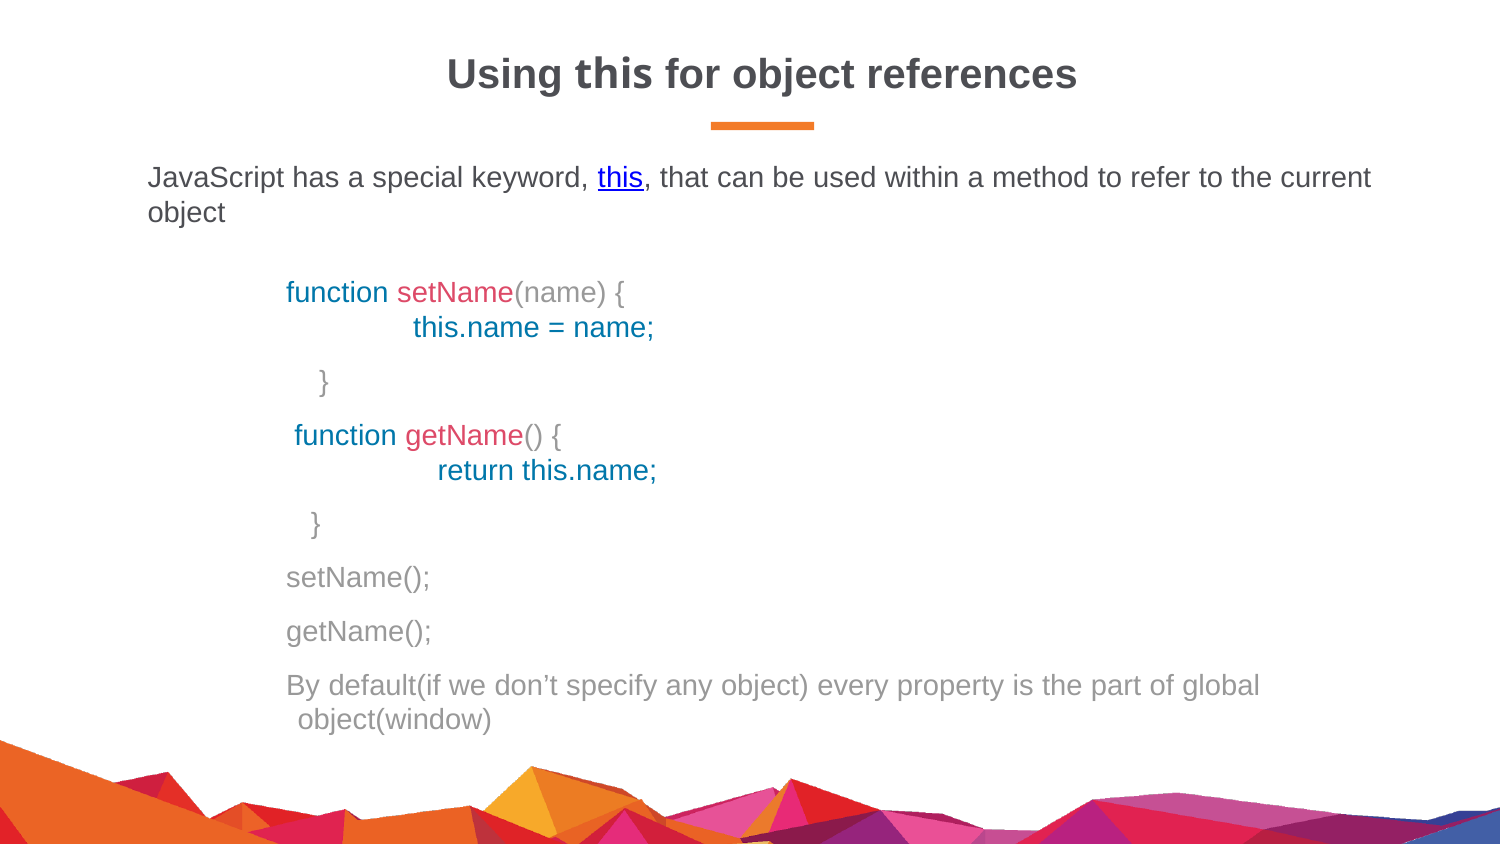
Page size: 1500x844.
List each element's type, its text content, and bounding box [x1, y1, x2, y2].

list JavaScript has a special keyword, this, that can be used within a method to refer to the current object function setName(name) { this.name = name; } function getName() { return this.name; } setName(); getName(); By default(if we don’t specify any object) every property is the part of global object(window) [132, 151, 1431, 732]
picture [0, 740, 1500, 844]
title Using this for object references [94, 39, 1431, 110]
